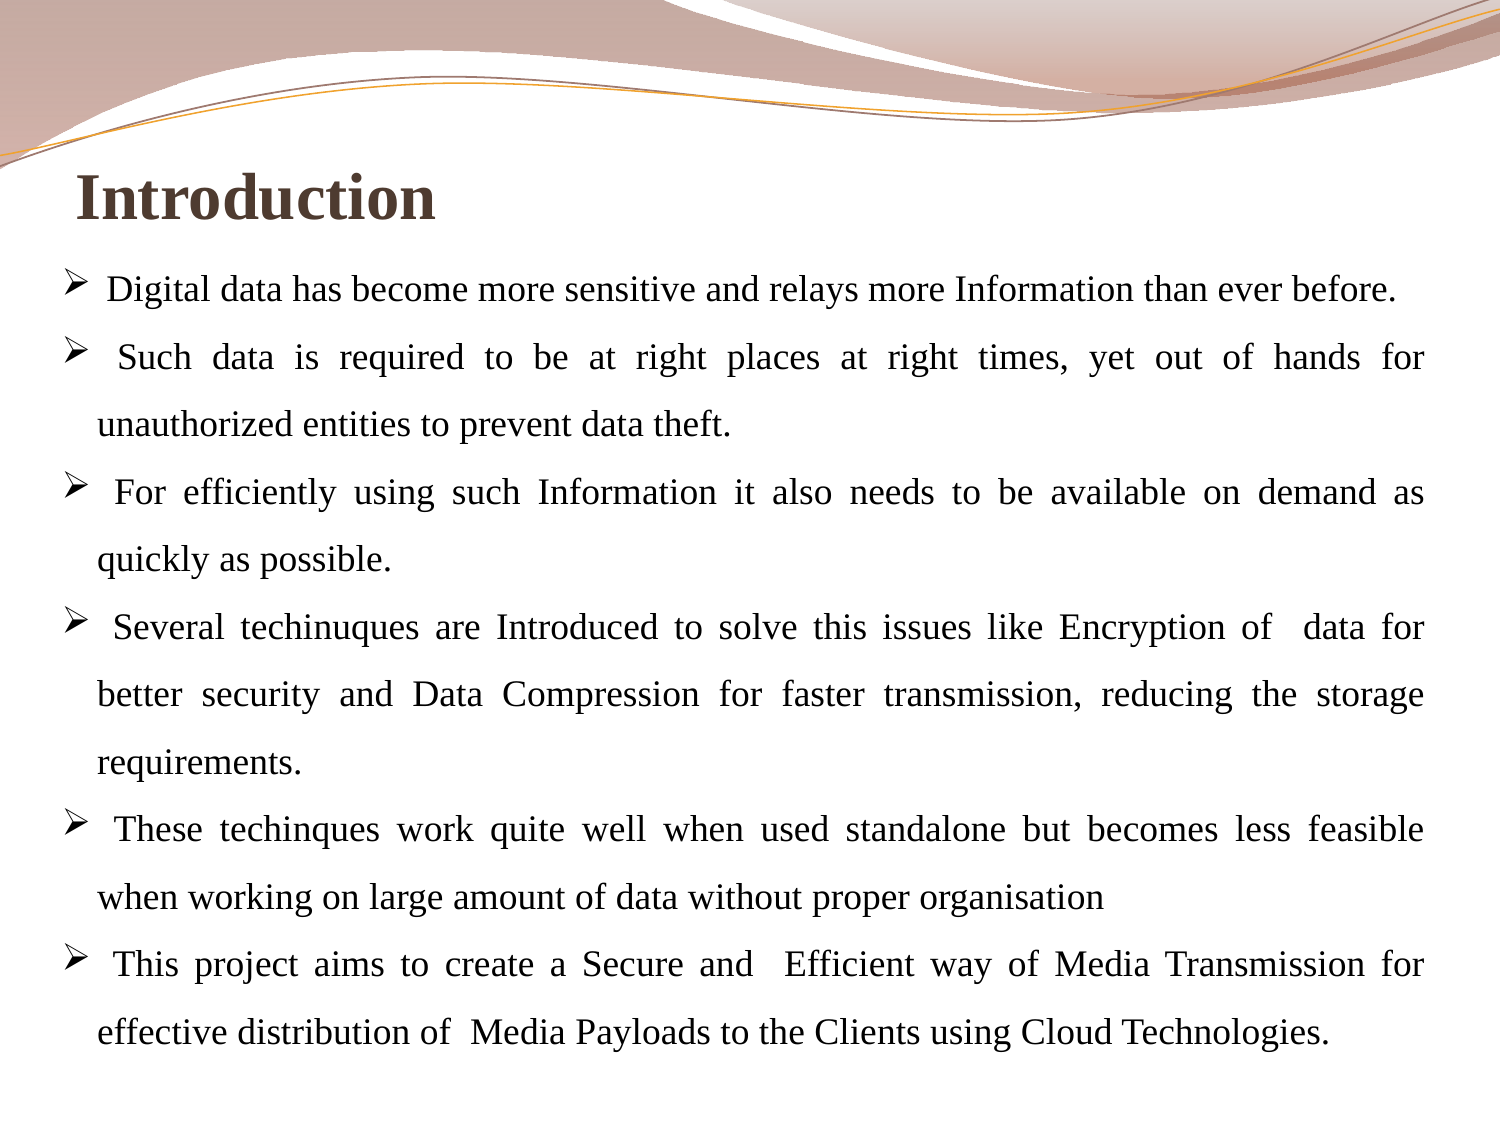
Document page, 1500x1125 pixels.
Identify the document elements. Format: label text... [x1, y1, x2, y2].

text_box Introduction [74, 140, 1425, 233]
text_box Digital data has become more sensitive and relays more Information than ever before. Such data is required to be at right places at right times, yet out of hands for unauthorized entities to prevent data theft. For efficiently using such Information it also needs to be available on demand as quickly as possible. Several techinuques are Introduced to solve this issues like Encryption of data for better security and Data Compression for faster transmission, reducing the storage requirements. These techinques work quite well when used standalone but becomes less feasible when working on large amount of data without proper organisation This project aims to create a Secure and Efficient way of Media Transmission for effective distribution of Media Payloads to the Clients using Cloud Technologies. [46, 234, 1442, 1060]
